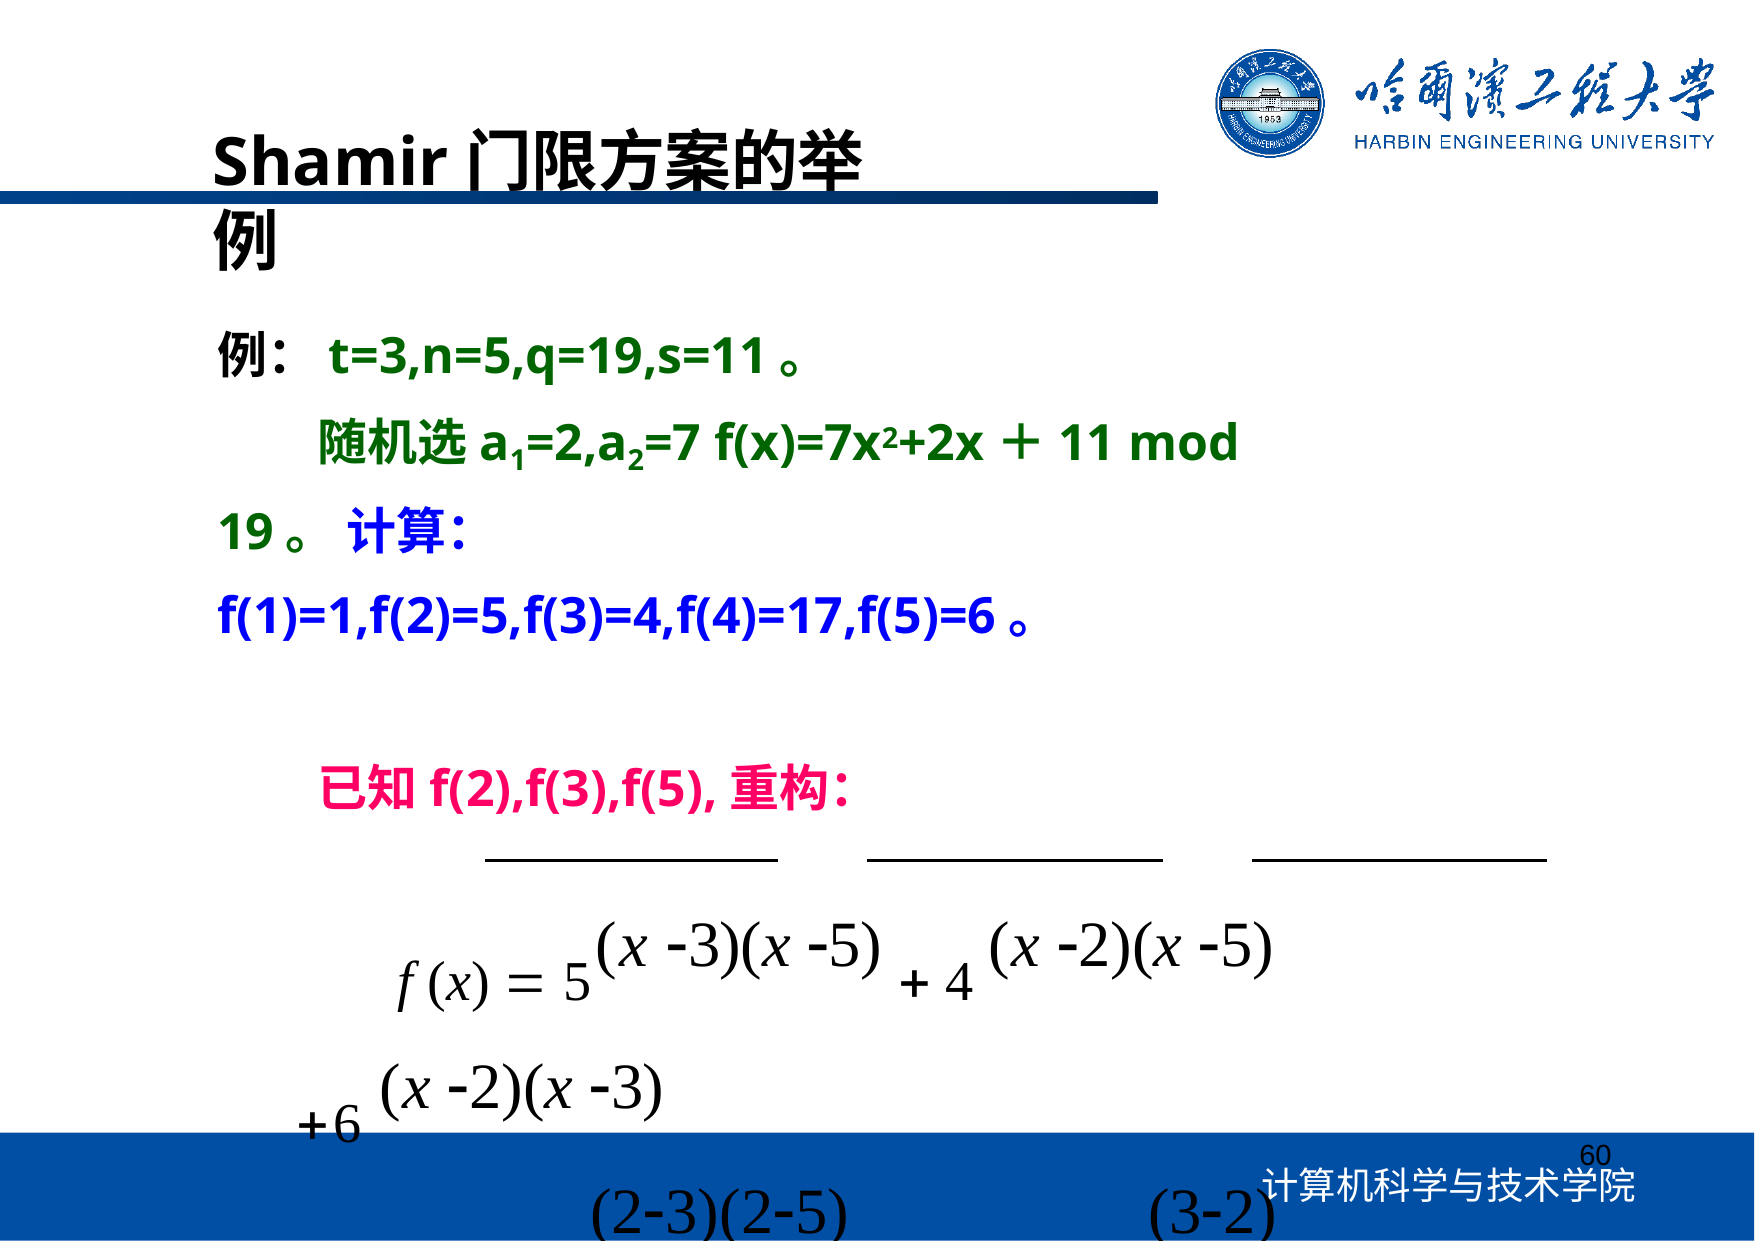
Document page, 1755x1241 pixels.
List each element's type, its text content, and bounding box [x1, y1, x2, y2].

text_box 例：t=3,n=5,q=19,s=11。 随机选a1=2,a2=7 f(x)=7x2+2x＋11 mod 19。 计算：f(1)=1,f(2)=5,f(3)=4,f(4)=17,f(5)=6。 已知f(2),f(3),f(5),重构： f (x)  5(x 3)(x 5)  4 (x 2)(x 5) 6 (x 2)(x 3) (23)(25) (32)(35) (52)(53)  7x2 2x 11 [214, 297, 1550, 1241]
picture [1190, 30, 1739, 176]
title Shamir门限方案的举例 [210, 117, 885, 327]
slide_number 60 [1575, 1136, 1616, 1241]
